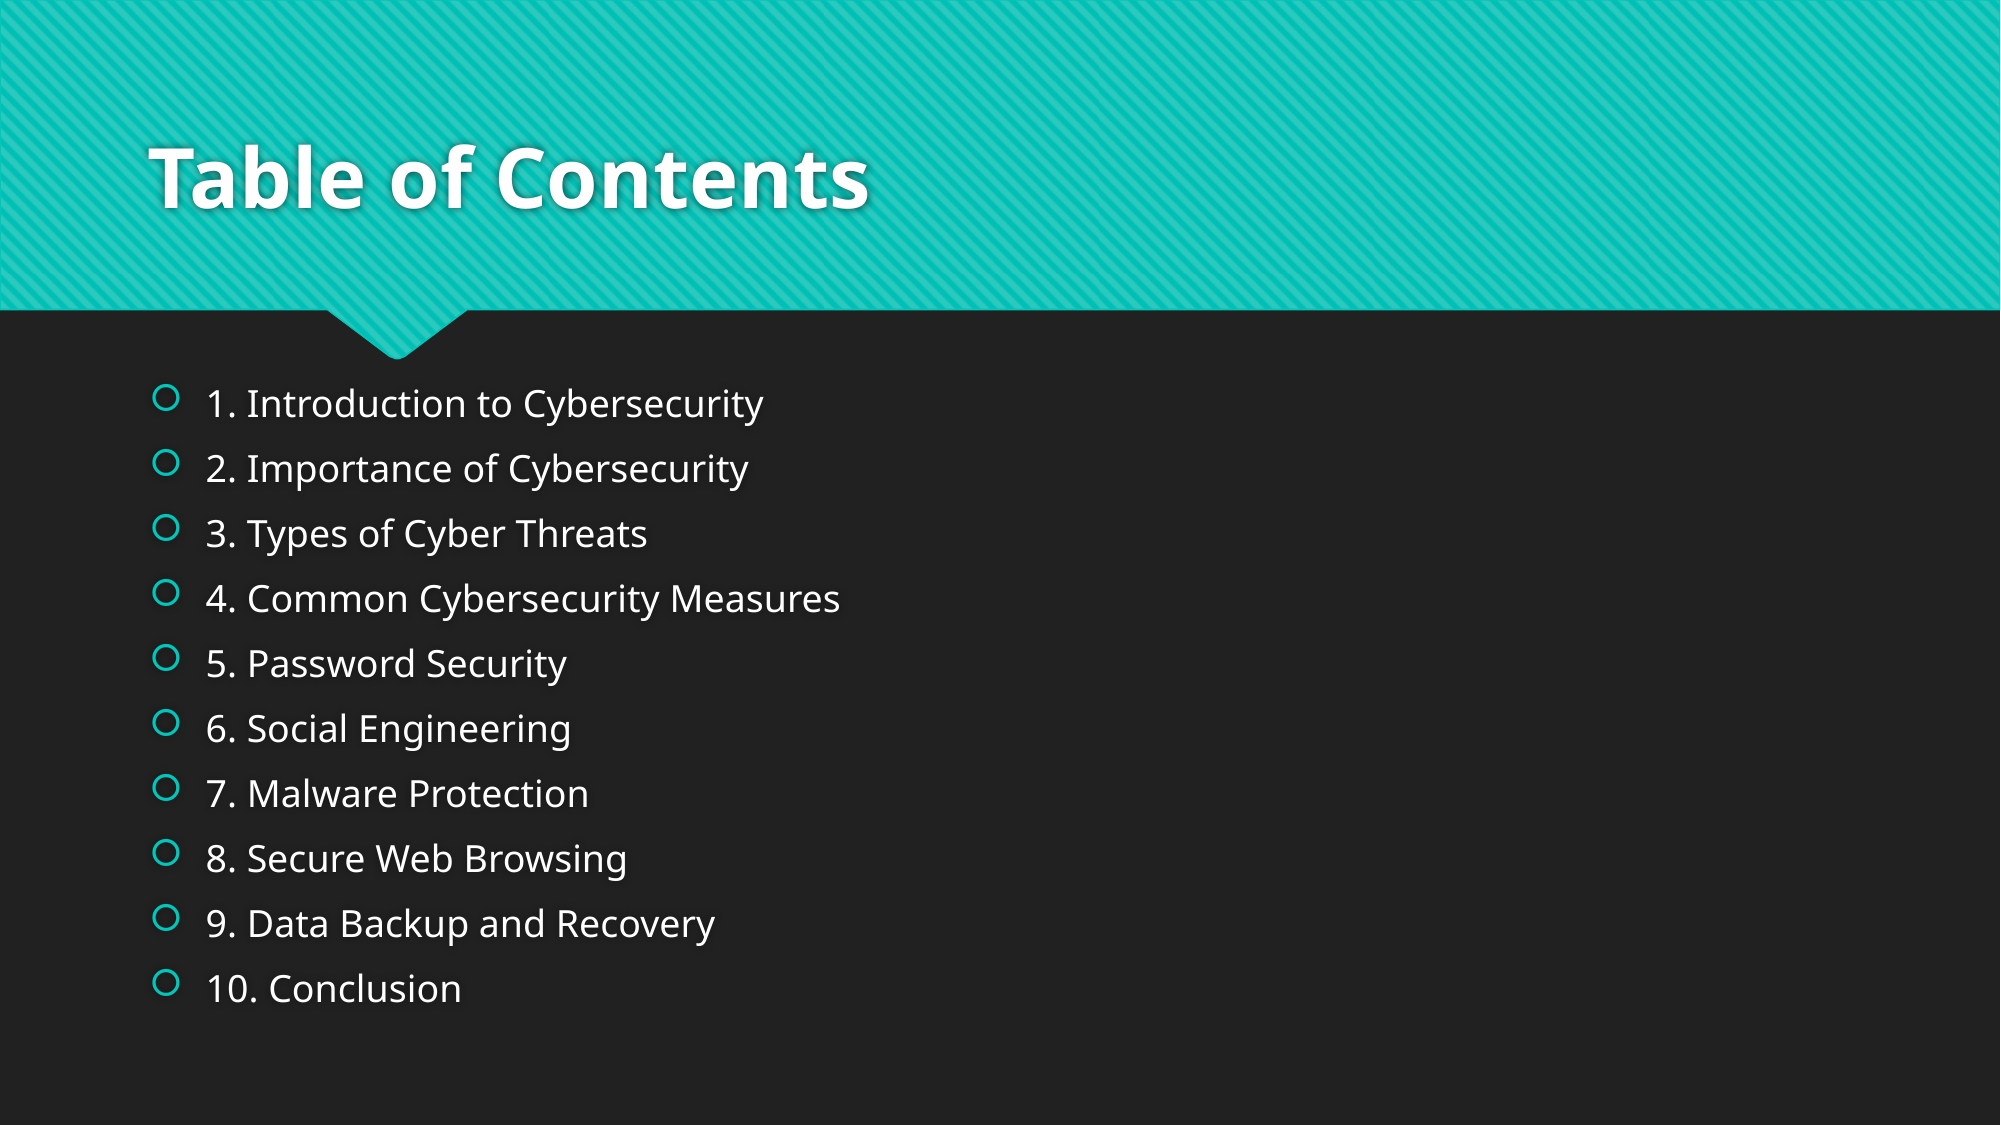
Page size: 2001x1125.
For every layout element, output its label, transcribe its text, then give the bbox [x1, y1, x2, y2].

title Table of Contents [132, 73, 1868, 233]
list 1. Introduction to Cybersecurity 2. Importance of Cybersecurity 3. Types of Cyber Threats 4. Common Cybersecurity Measures 5. Password Security 6. Social Engineering 7. Malware Protection 8. Secure Web Browsing 9. Data Backup and Recovery 10. Conclusion [134, 364, 1866, 962]
